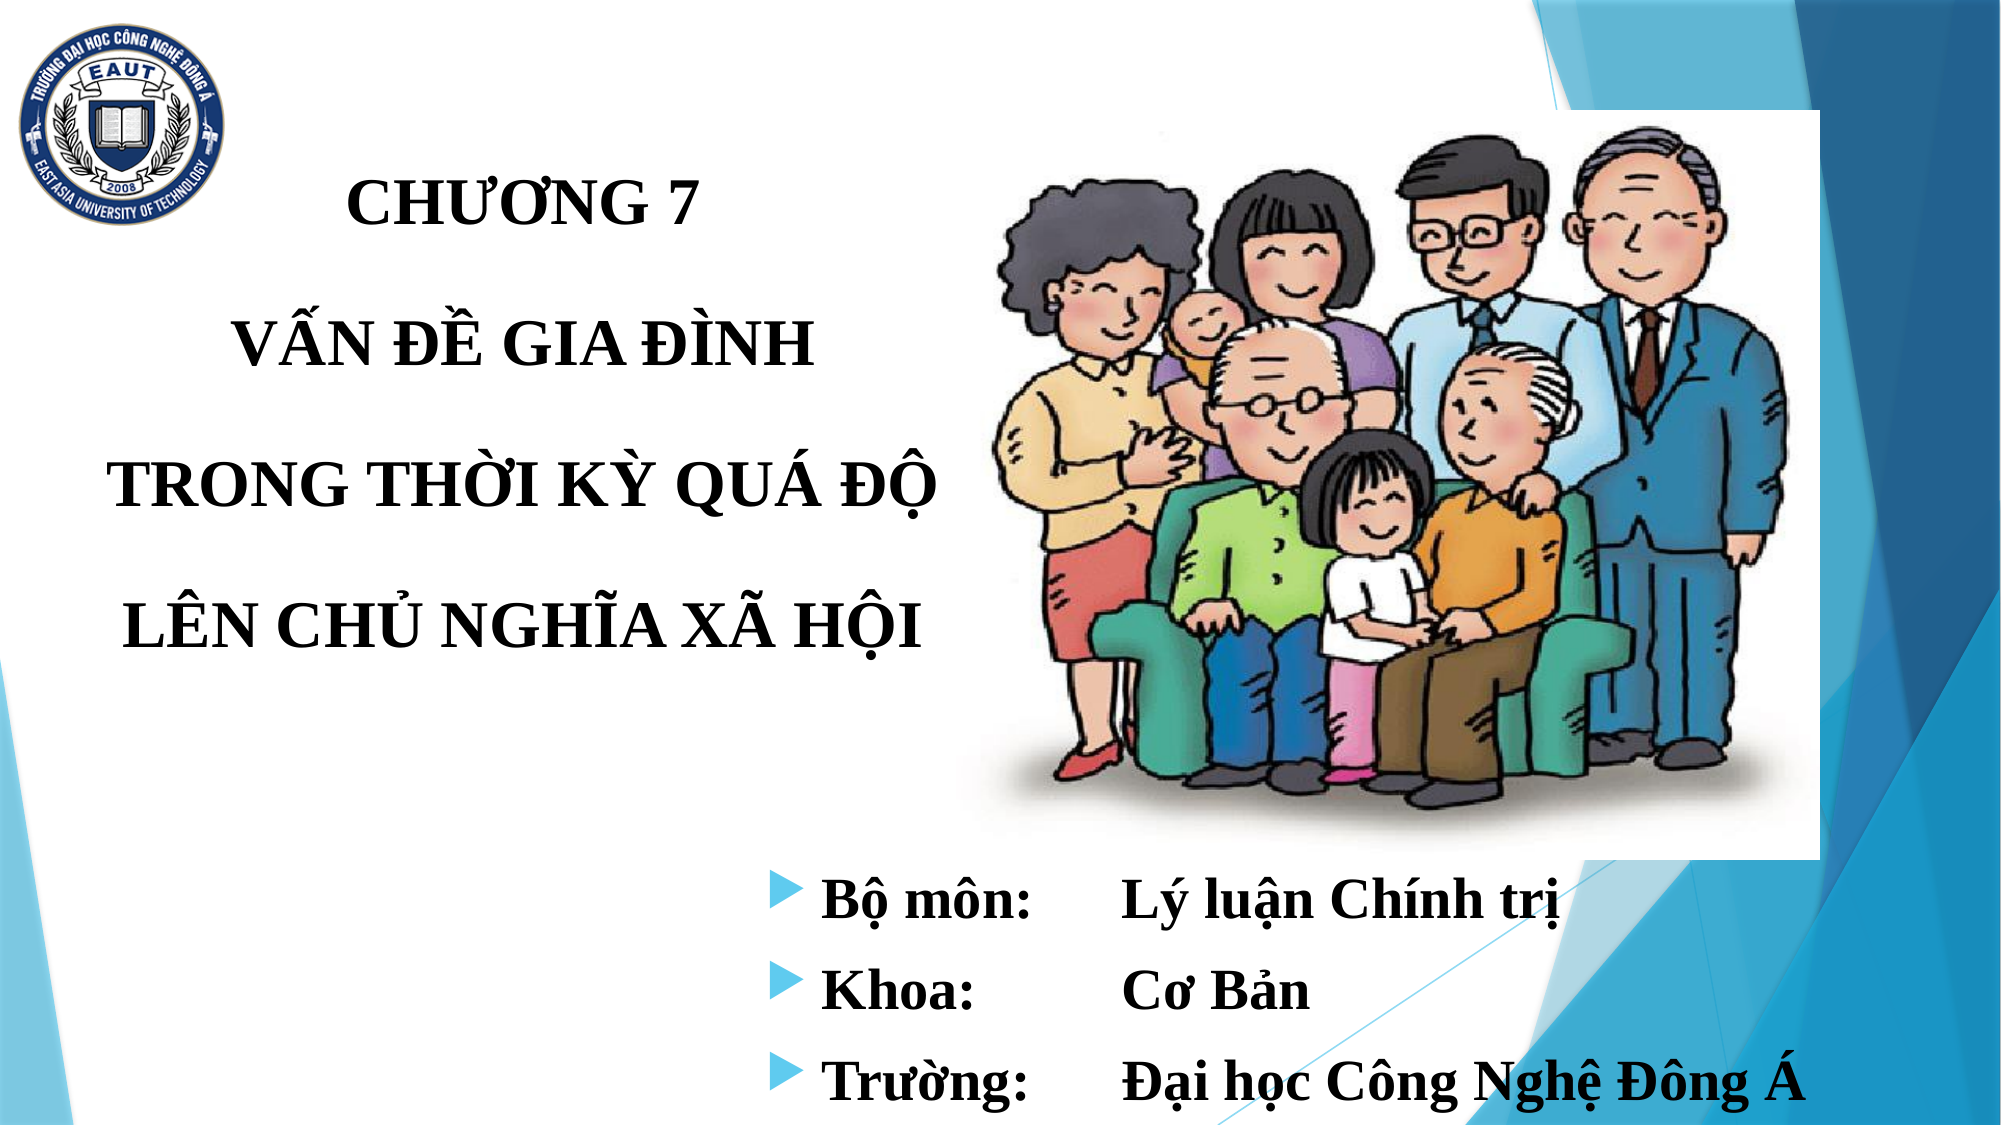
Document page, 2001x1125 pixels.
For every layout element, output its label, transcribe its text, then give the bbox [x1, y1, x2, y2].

picture [18, 23, 226, 227]
list CHƯƠNG 7 VẤN ĐỀ GIA ĐÌNH TRONG THỜI KỲ QUÁ ĐỘ LÊN CHỦ NGHĨA XÃ HỘI [89, 110, 955, 935]
text_box Bộ môn: Lý luận Chính trị Khoa: Cơ Bản Trường: Đại học Công Nghệ Đông Á [750, 853, 1823, 1125]
picture [956, 110, 1820, 861]
